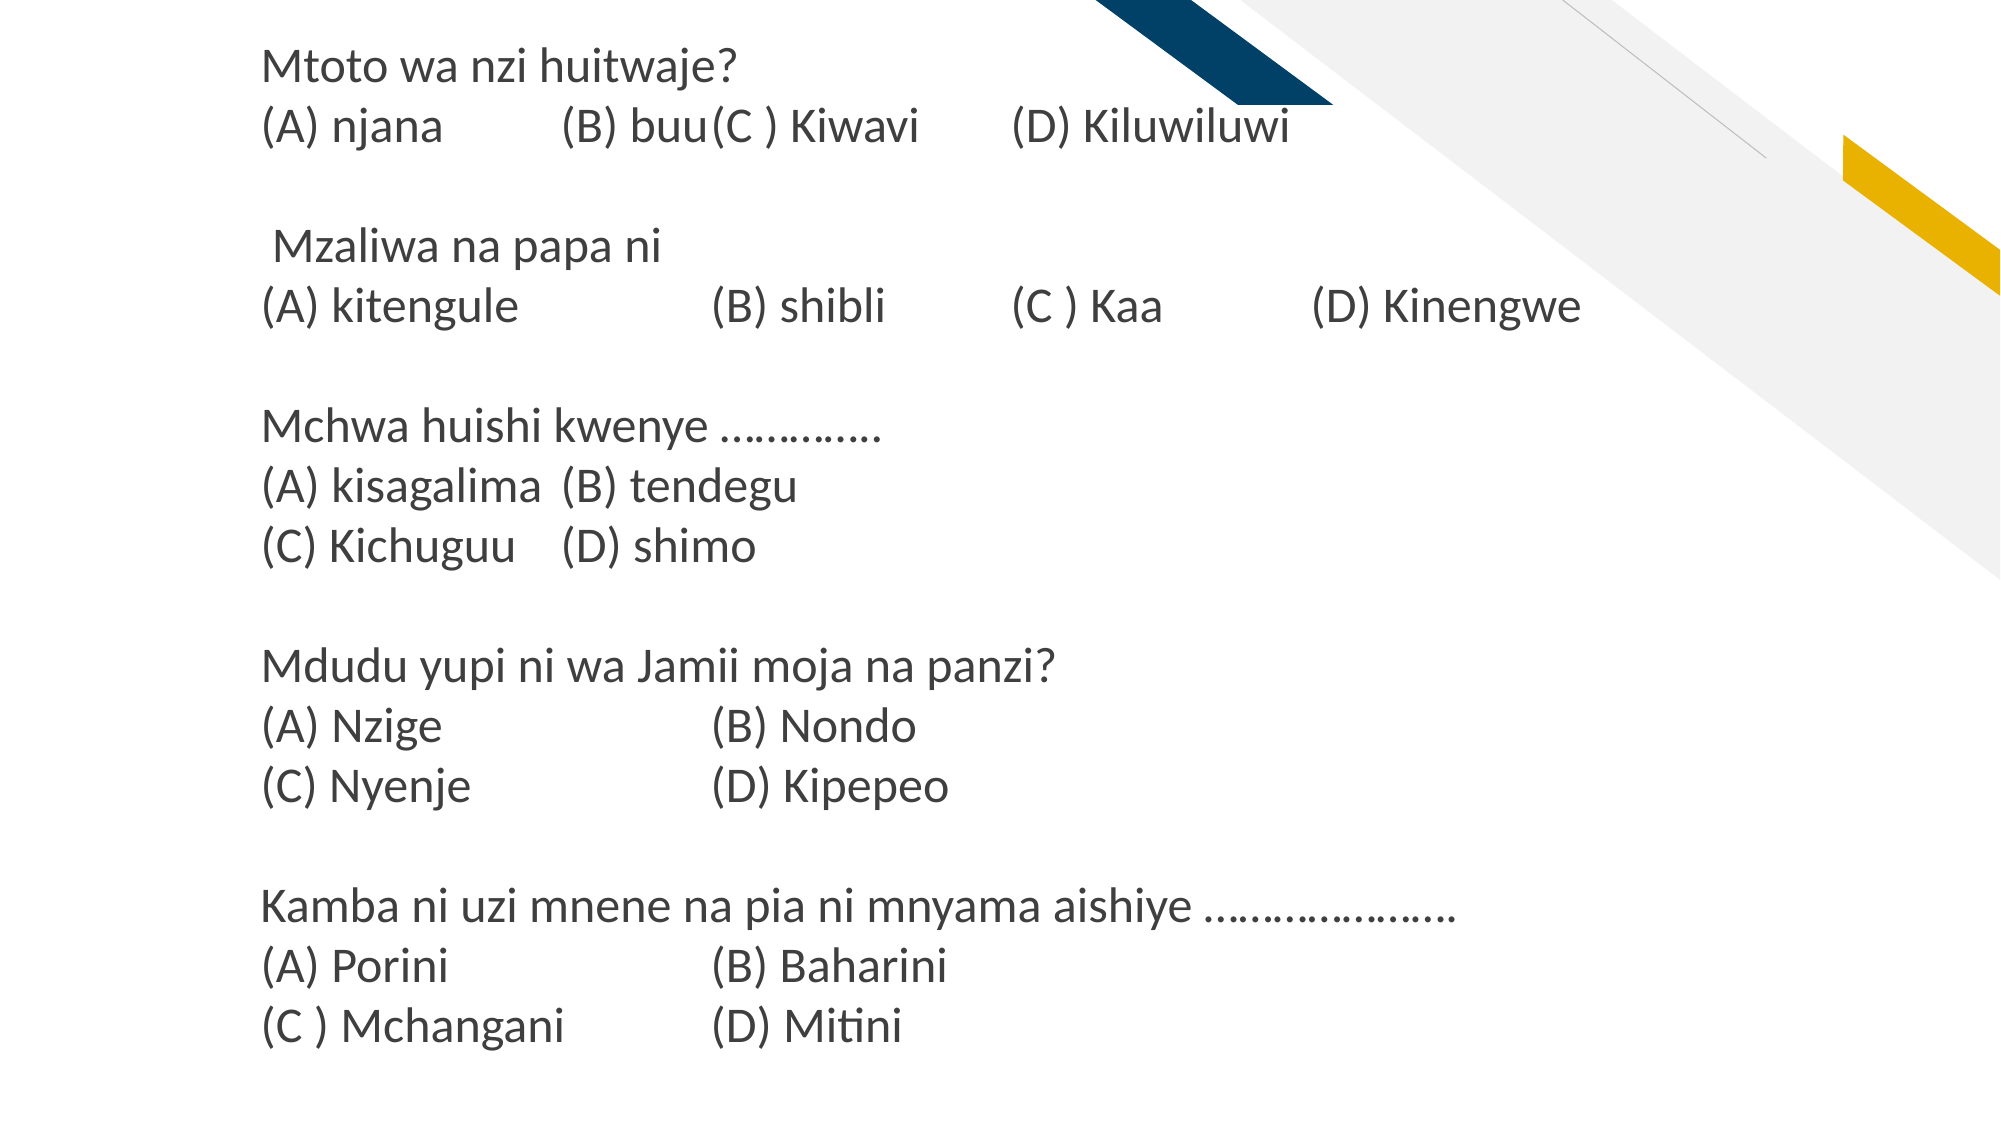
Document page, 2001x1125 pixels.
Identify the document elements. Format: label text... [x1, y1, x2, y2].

text_box Mtoto wa nzi huitwaje? (A) njana (B) buu (C ) Kiwavi (D) Kiluwiluwi Mzaliwa na papa ni (A) kitengule (B) shibli (C ) Kaa (D) Kinengwe Mchwa huishi kwenye ………….. (A) kisagalima (B) tendegu (C) Kichuguu (D) shimo Mdudu yupi ni wa Jamii moja na panzi? (A) Nzige (B) Nondo (C) Nyenje (D) Kipepeo Kamba ni uzi mnene na pia ni mnyama aishiye …………………. (A) Porini (B) Baharini (C ) Mchangani (D) Mitini [245, 24, 1750, 1060]
